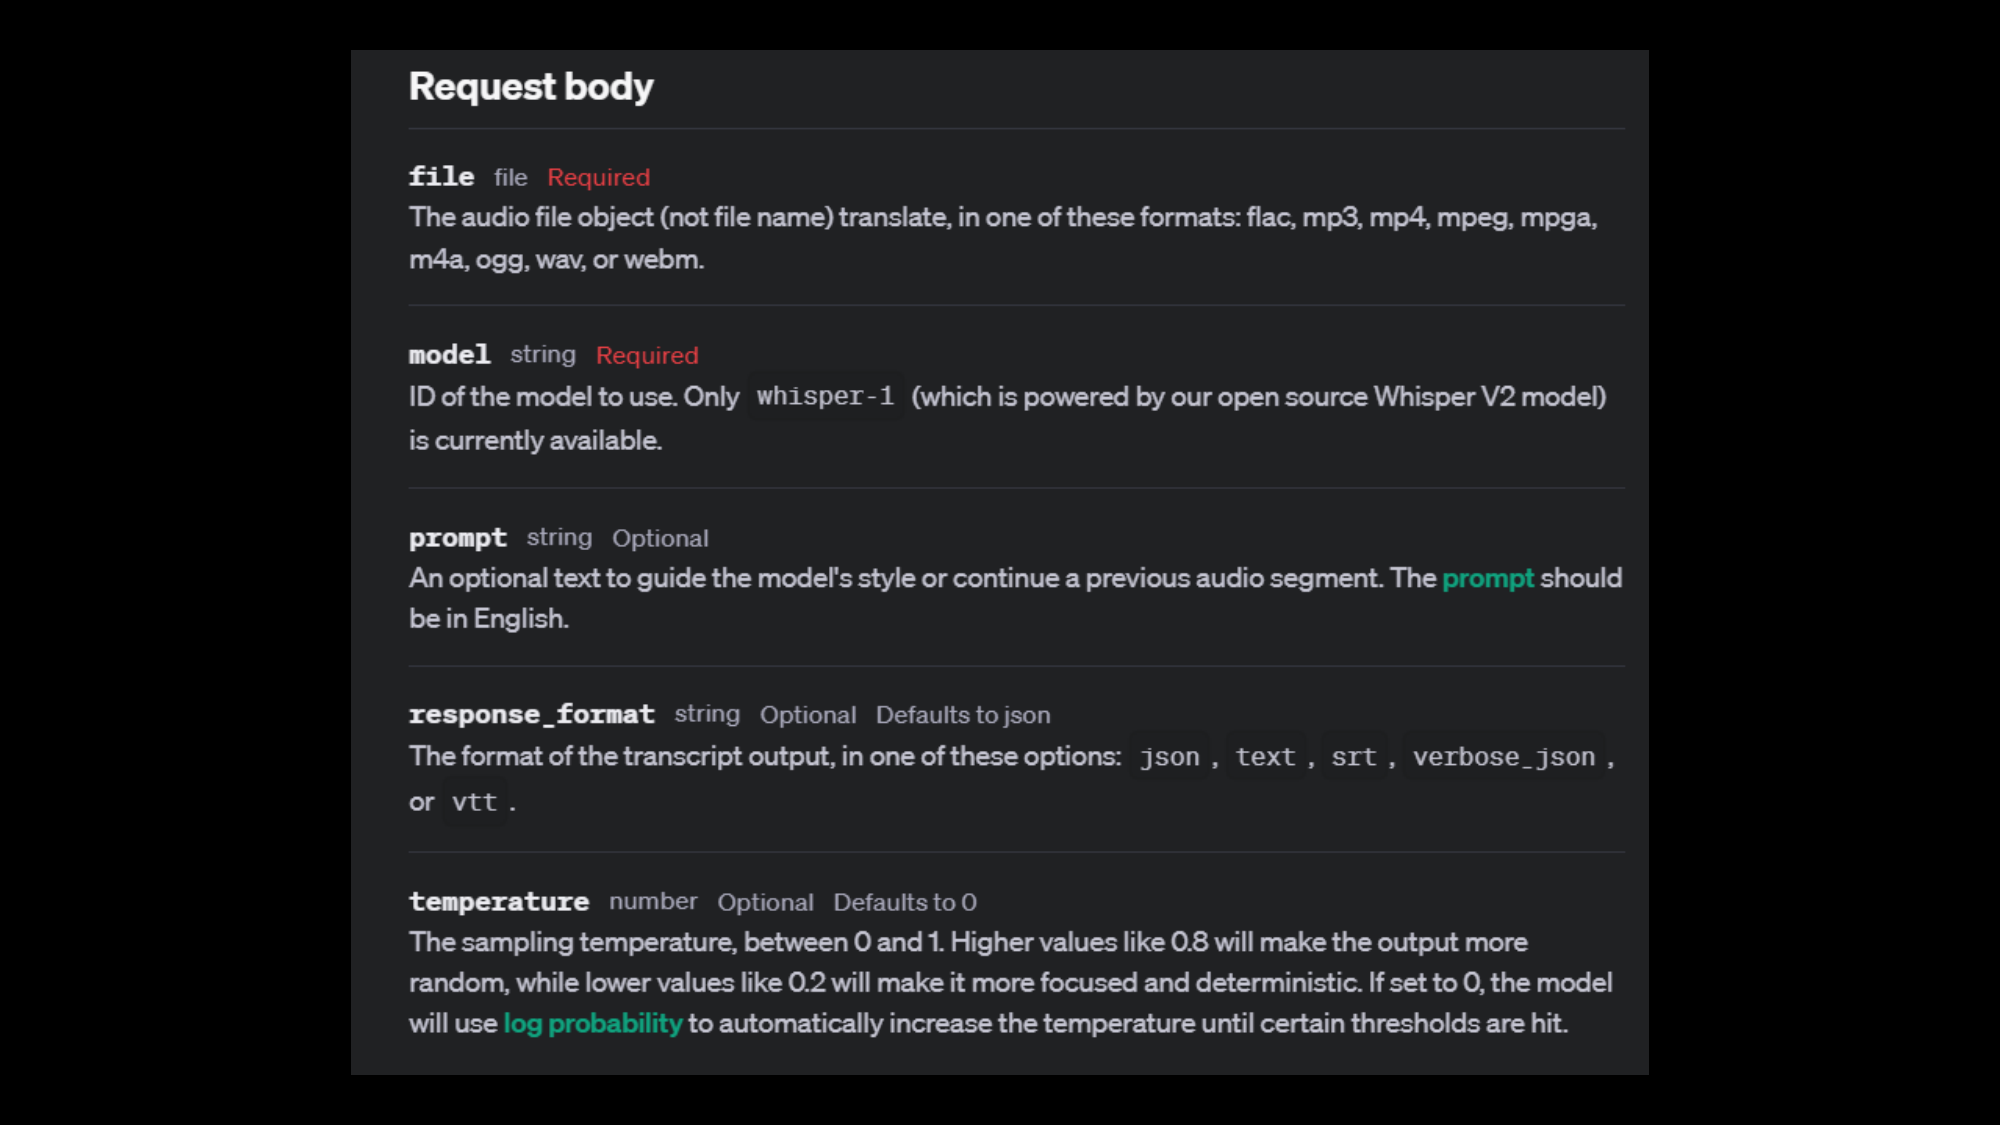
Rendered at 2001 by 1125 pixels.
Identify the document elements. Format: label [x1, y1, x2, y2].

picture [351, 49, 1649, 1075]
